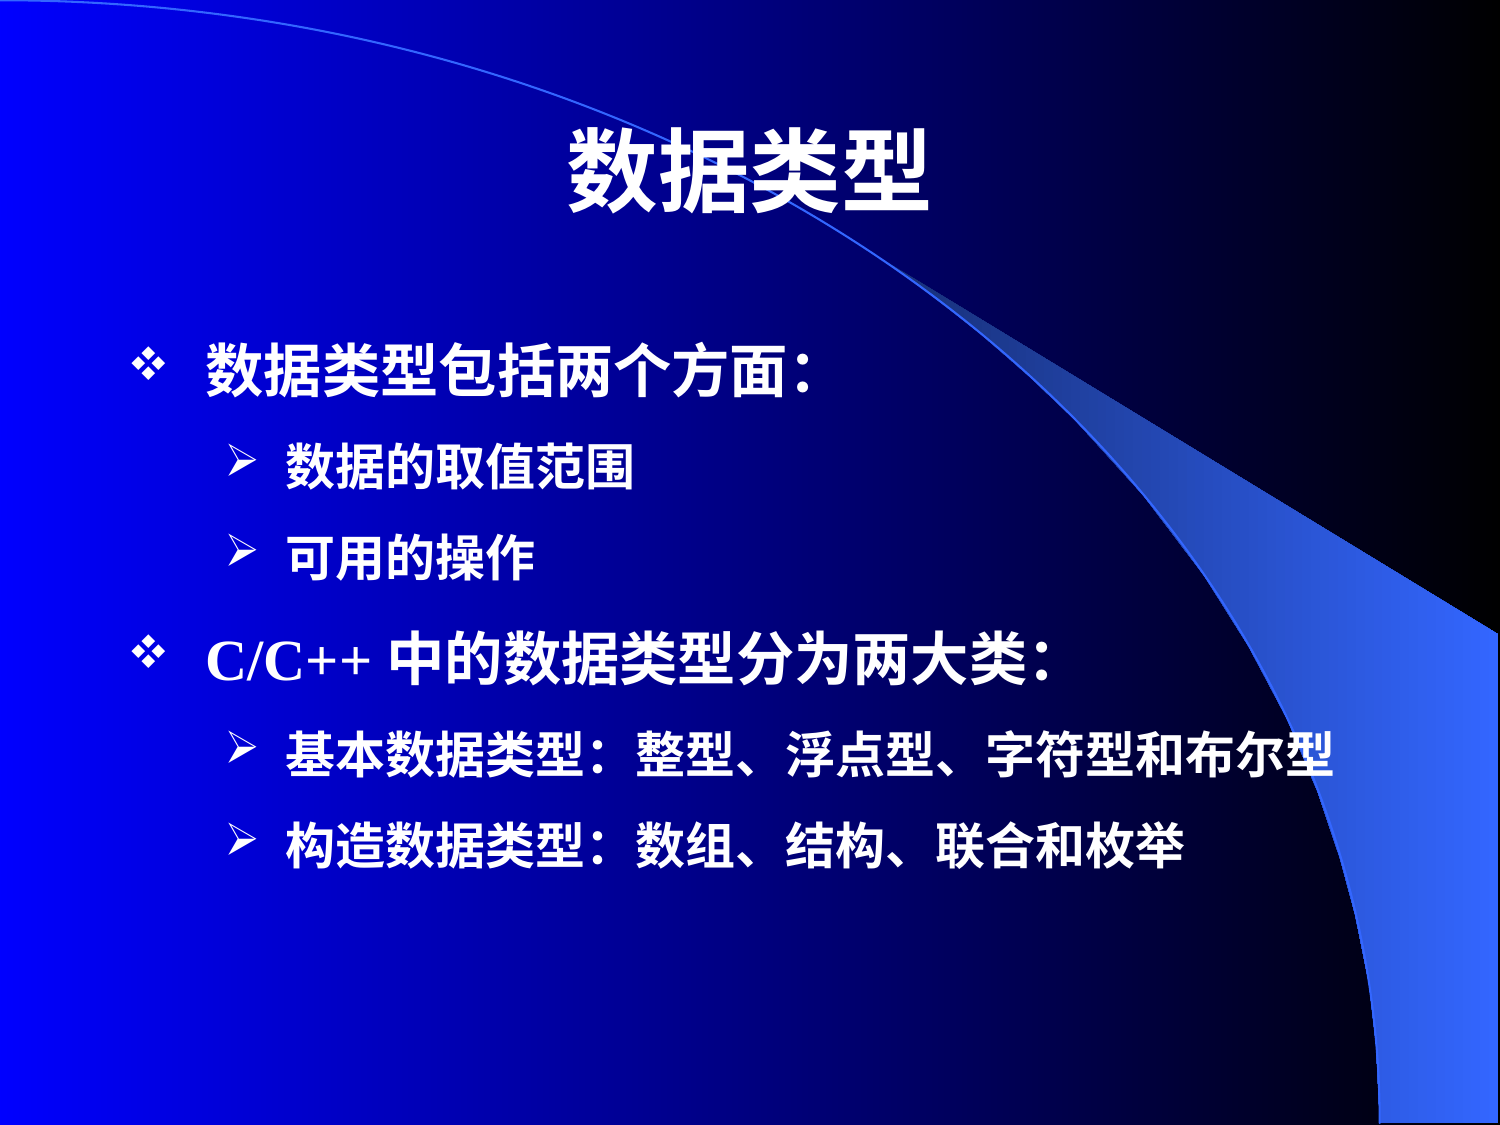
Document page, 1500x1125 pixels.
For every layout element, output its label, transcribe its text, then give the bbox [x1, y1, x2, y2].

list 数据类型包括两个方面： 数据的取值范围 可用的操作 C/C++中的数据类型分为两大类： 基本数据类型：整型、浮点型、字符型和布尔型 构造数据类型：数组、结构、联合和枚举 [112, 302, 1388, 978]
title 数据类型 [112, 74, 1388, 263]
